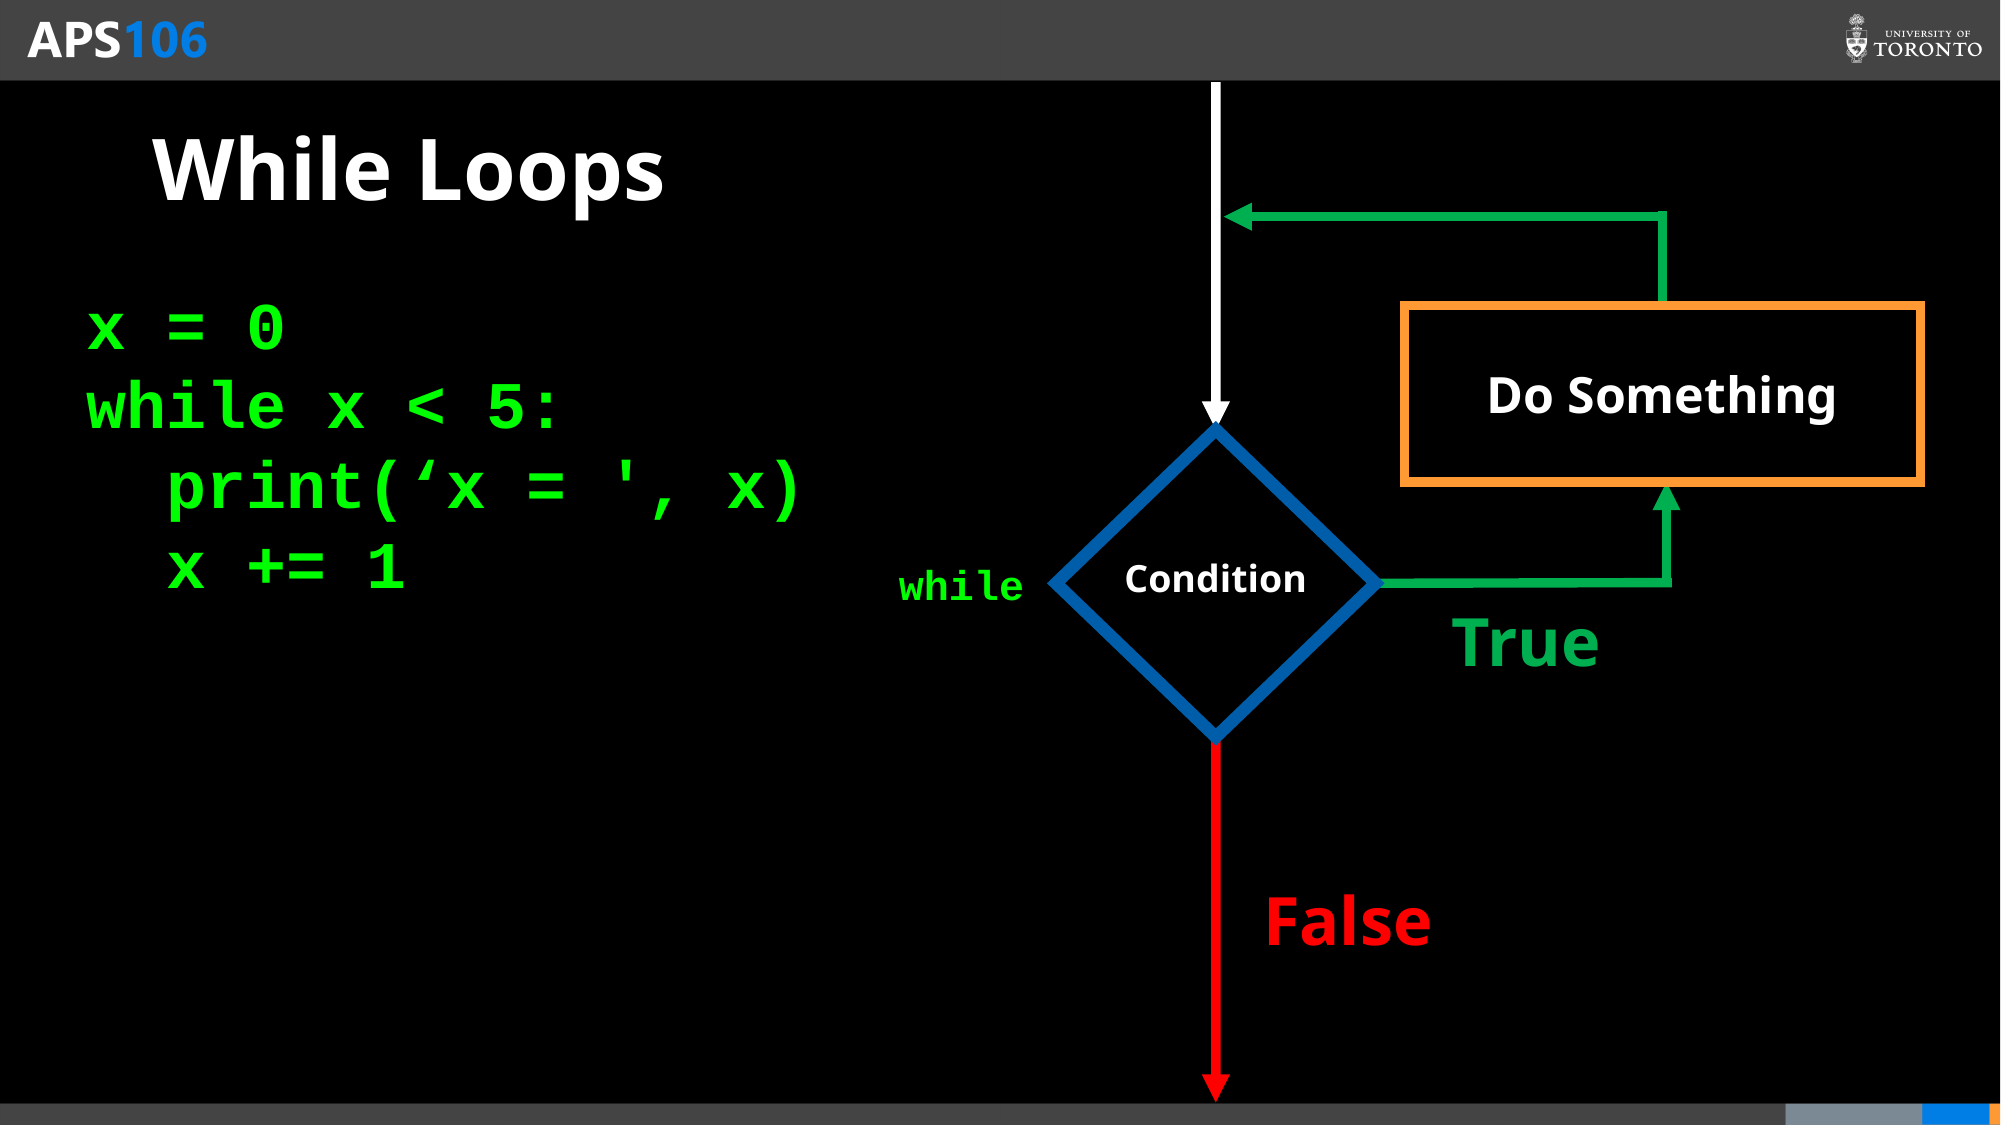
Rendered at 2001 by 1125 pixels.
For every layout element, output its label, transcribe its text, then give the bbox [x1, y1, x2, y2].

title While Loops [137, 119, 1211, 227]
text_box Do Something [1404, 304, 1921, 483]
picture [0, 0, 2001, 1125]
text_box x = 0 while x < 5: print(‘x = ', x) x += 1 [71, 275, 822, 610]
text_box while [884, 550, 1040, 616]
text_box False [1248, 871, 1448, 967]
title While Loops [1221, 119, 1863, 227]
text_box True [1437, 592, 1616, 688]
text_box [1054, 428, 1377, 739]
